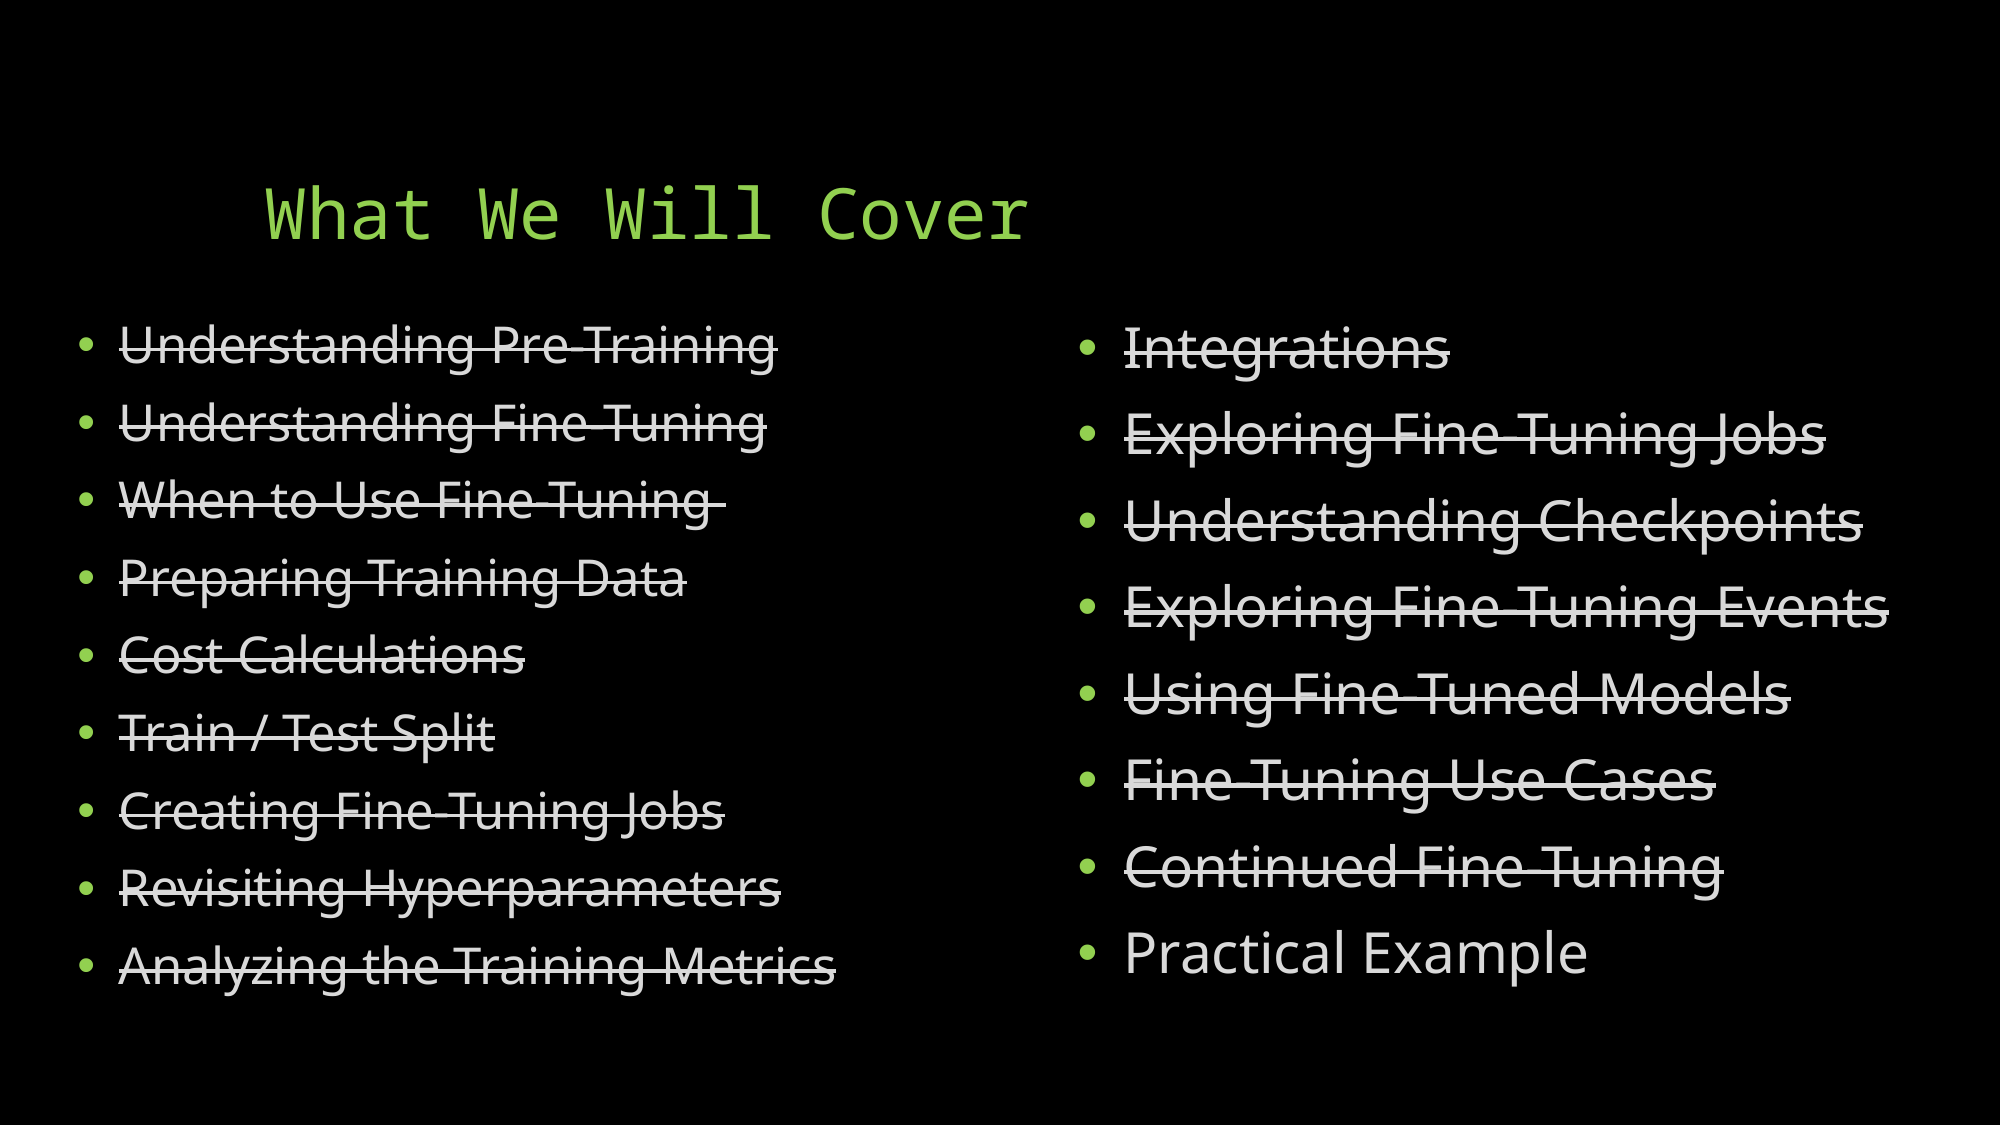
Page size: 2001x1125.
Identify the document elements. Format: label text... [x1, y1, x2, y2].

title What We Will Cover [249, 75, 1750, 263]
list Integrations Exploring Fine-Tuning Jobs Understanding Checkpoints Exploring Fine-Tuning Events Using Fine-Tuned Models Fine-Tuning Use Cases Continued Fine-Tuning Practical Example [1062, 311, 1963, 1013]
list Understanding Pre-Training Understanding Fine-Tuning When to Use Fine-Tuning Preparing Training Data Cost Calculations Train / Test Split Creating Fine-Tuning Jobs Revisiting Hyperparameters Analyzing the Training Metrics [62, 311, 988, 1013]
